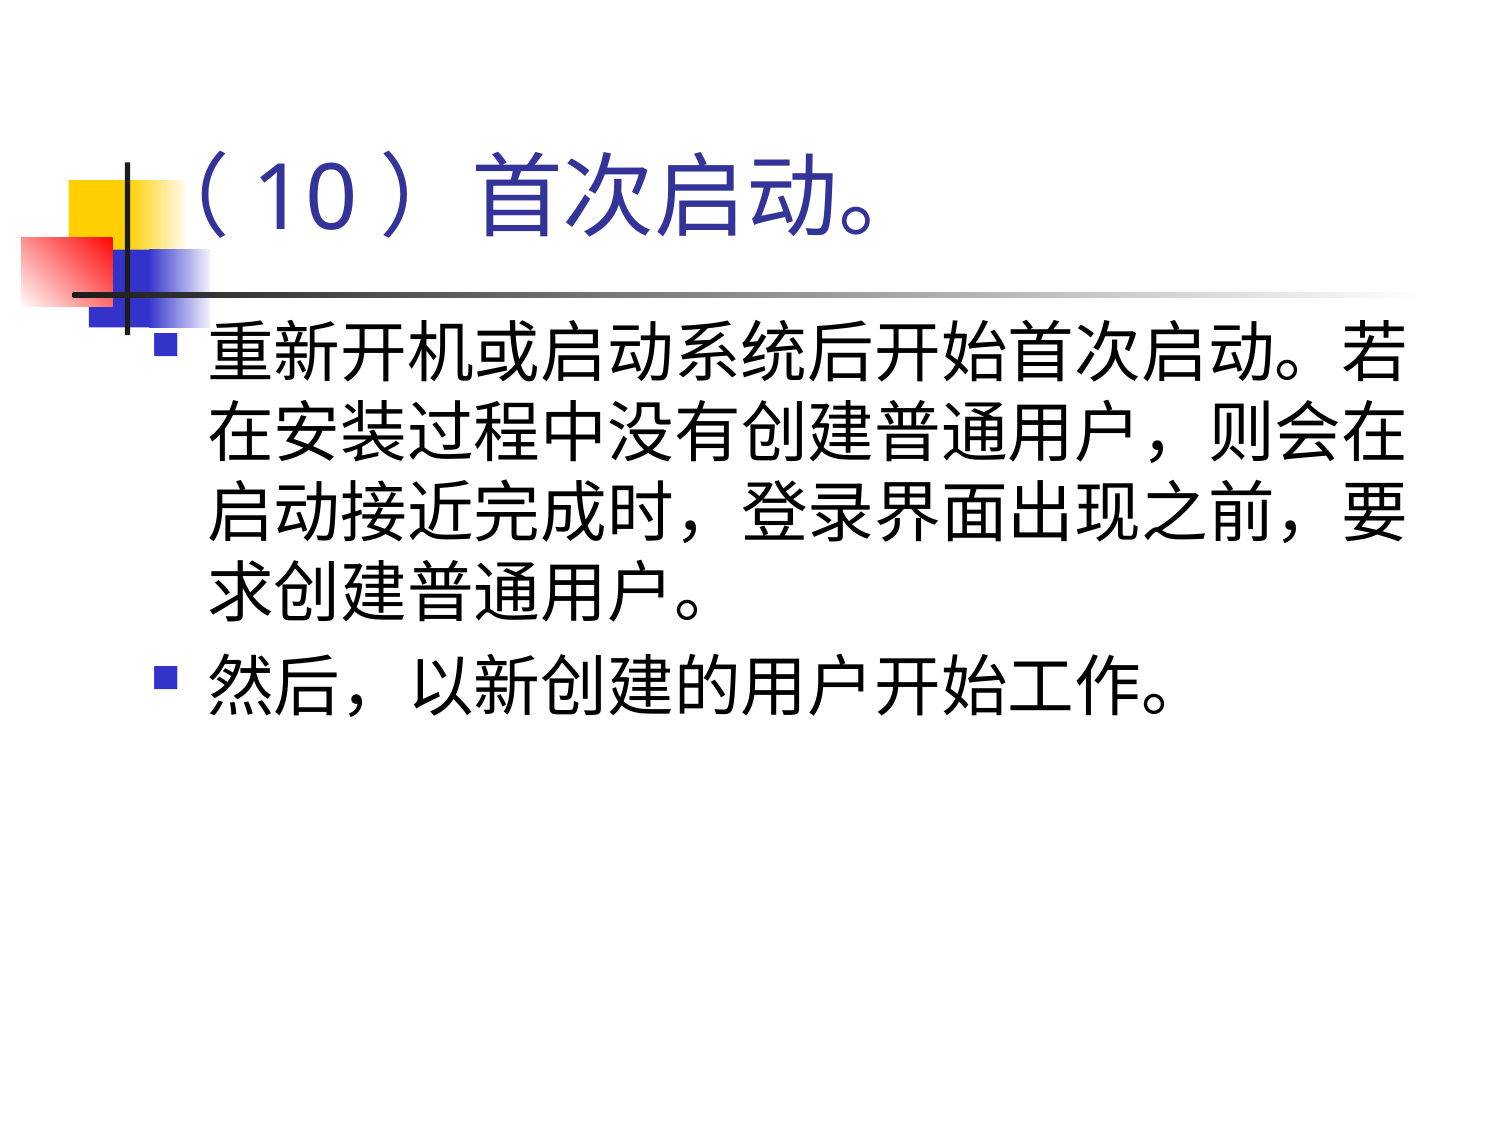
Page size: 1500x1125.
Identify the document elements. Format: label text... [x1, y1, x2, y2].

title （10）首次启动。 [123, 66, 1462, 256]
list 重新开机或启动系统后开始首次启动。若在安装过程中没有创建普通用户，则会在启动接近完成时，登录界面出现之前，要求创建普通用户。 然后，以新创建的用户开始工作。 [135, 302, 1469, 1024]
